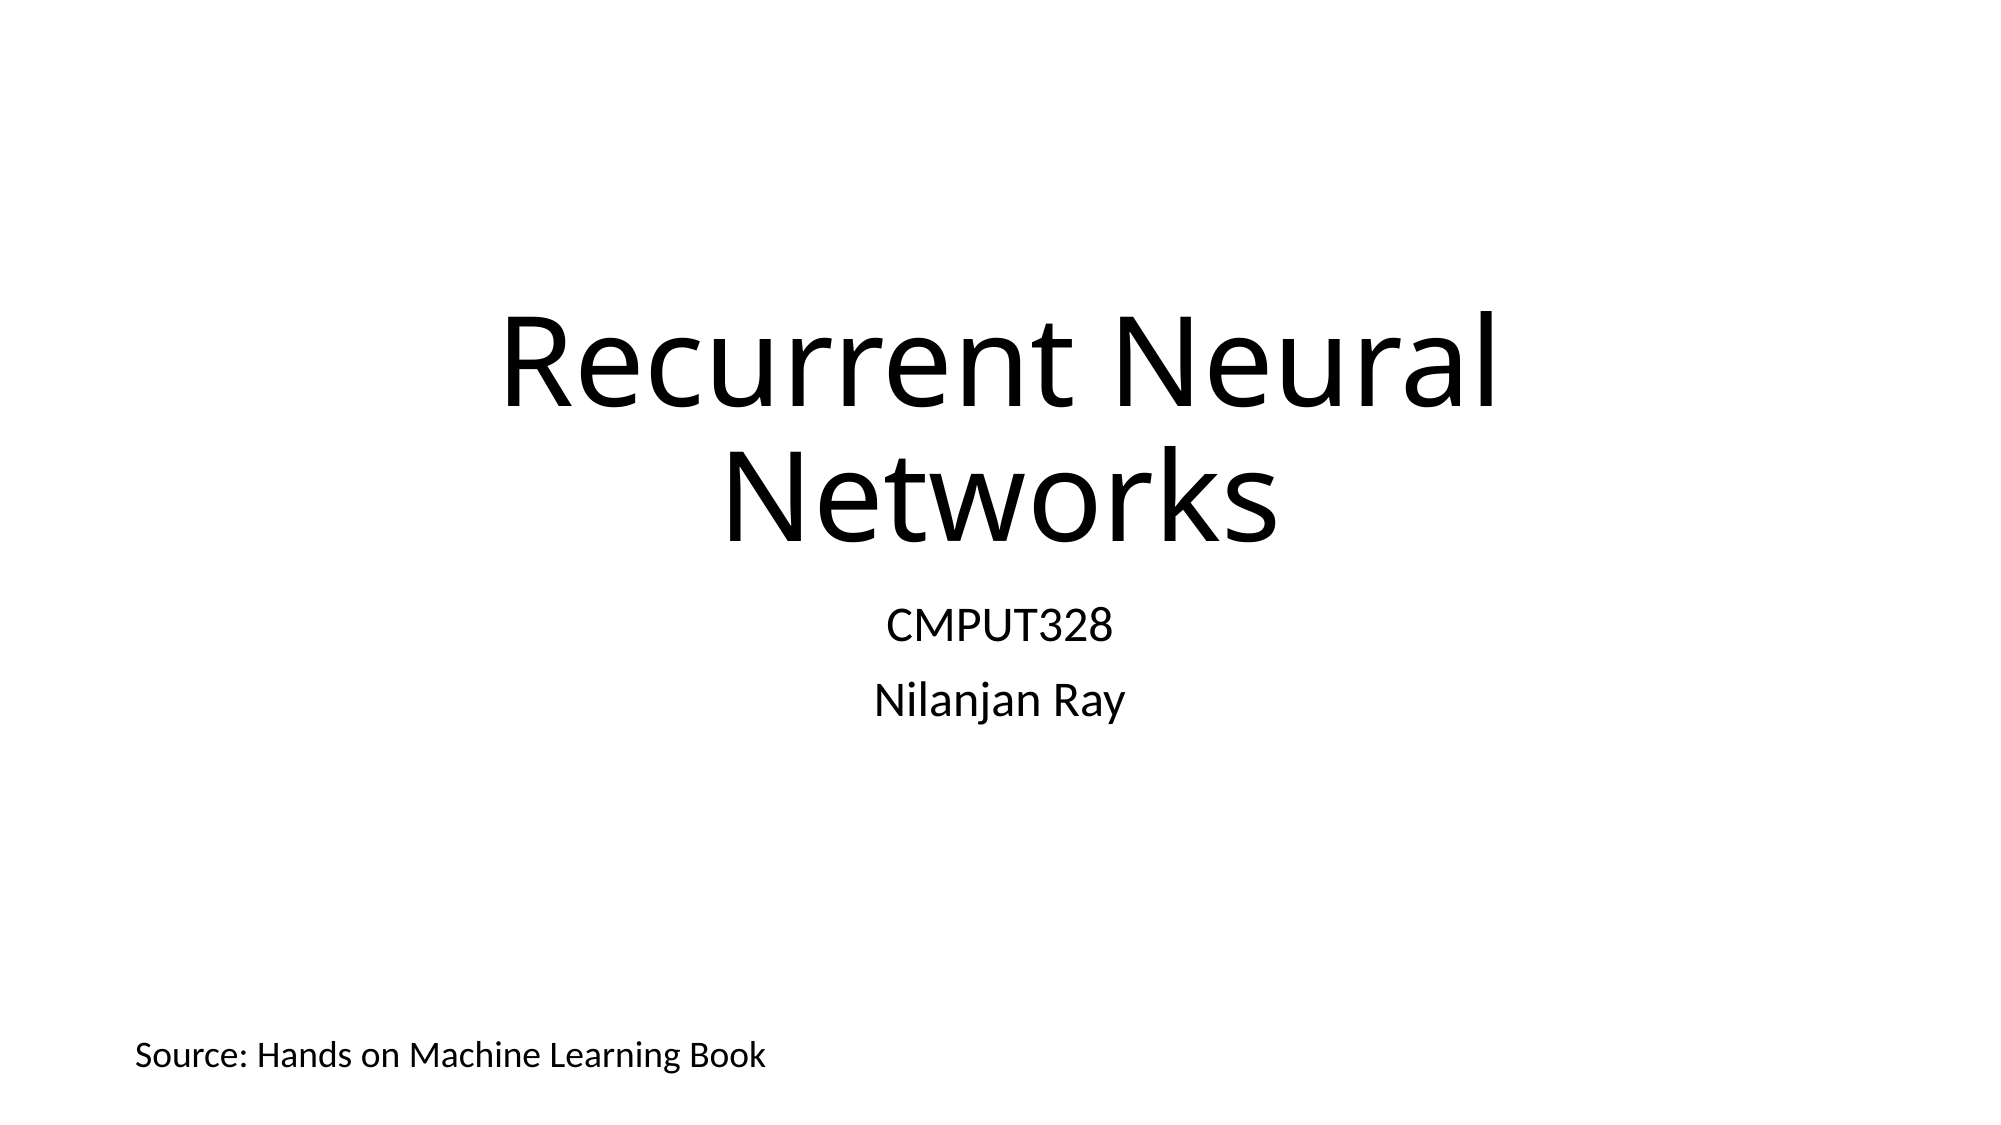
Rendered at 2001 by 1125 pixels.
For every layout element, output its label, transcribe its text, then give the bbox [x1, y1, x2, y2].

title Recurrent Neural Networks [249, 184, 1750, 576]
subtitle CMPUT328 Nilanjan Ray [249, 590, 1750, 863]
text_box Source: Hands on Machine Learning Book [120, 1022, 782, 1083]
